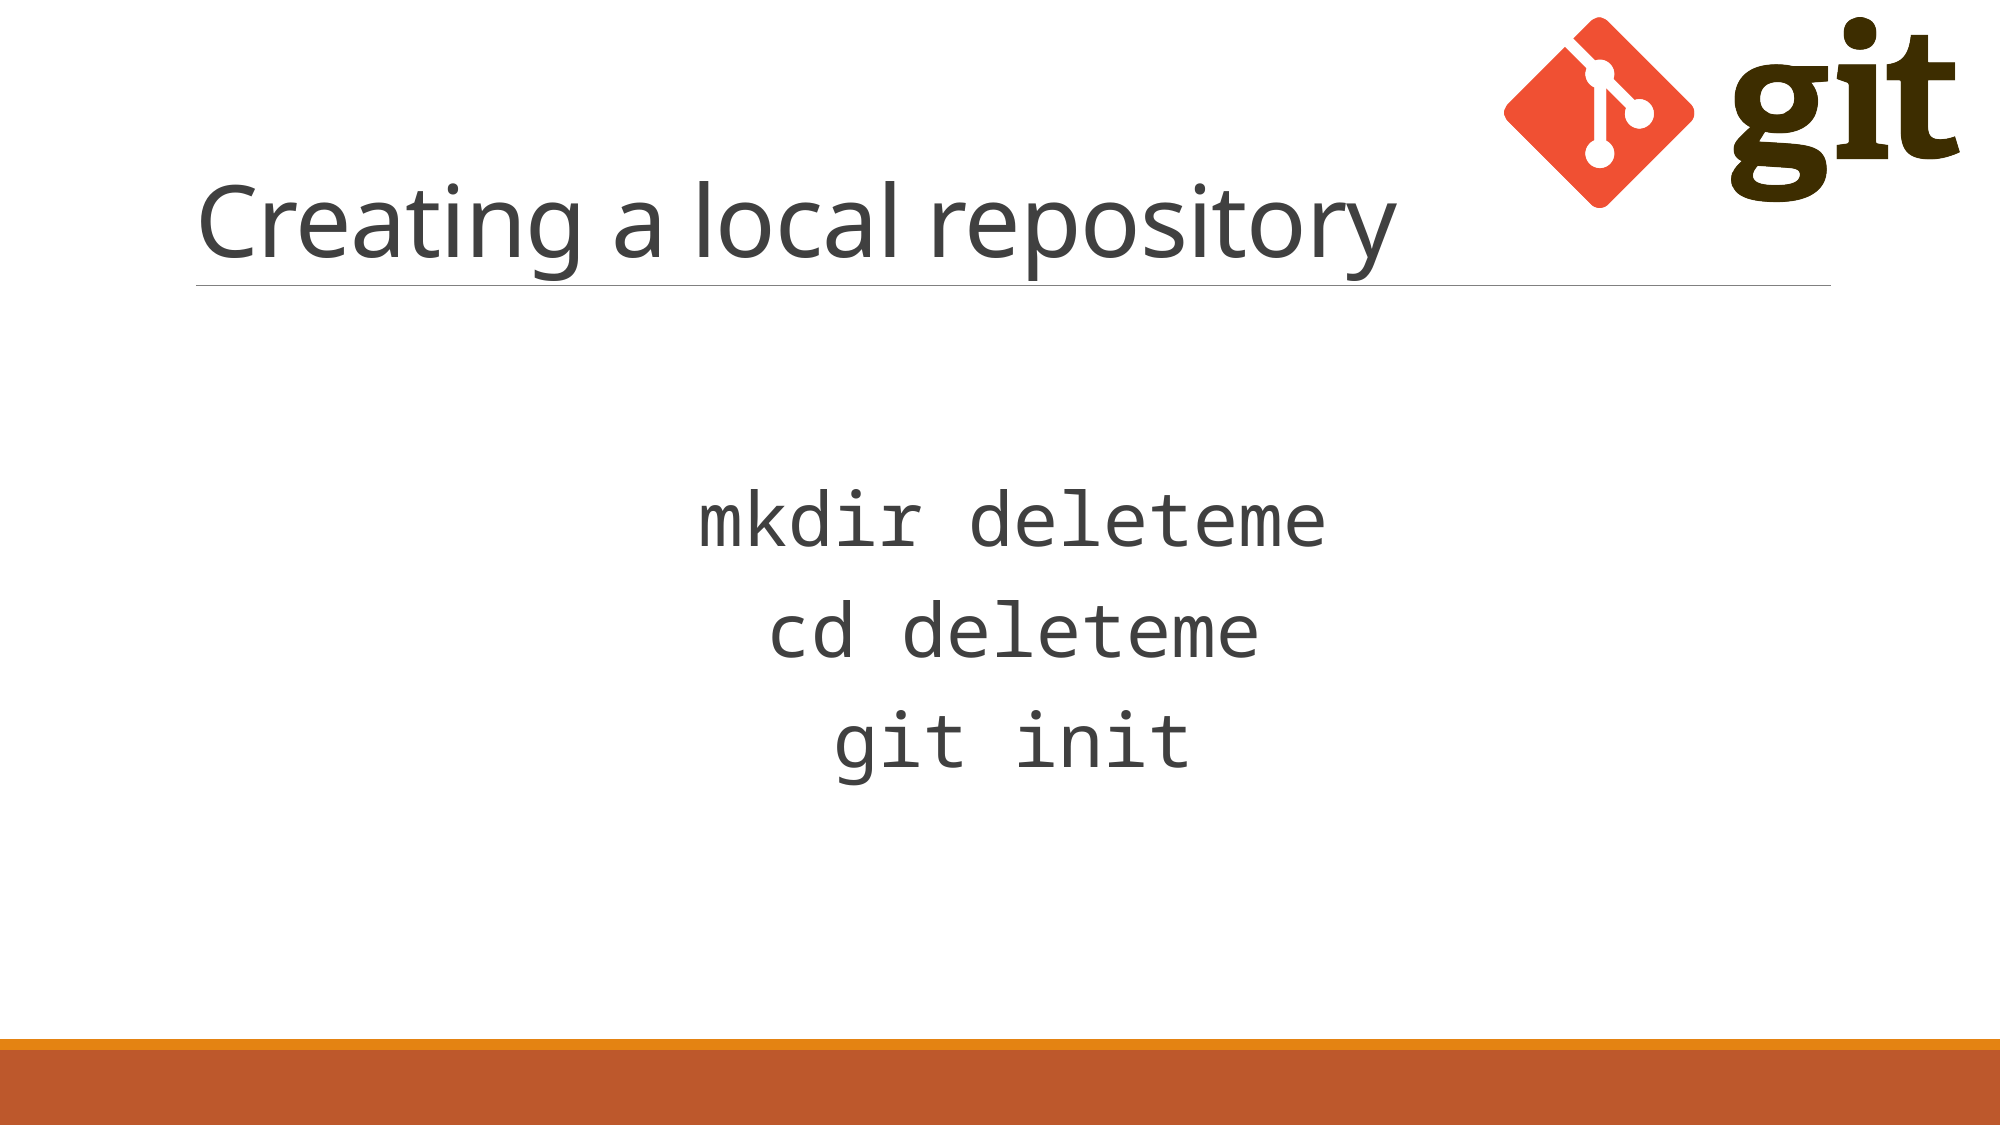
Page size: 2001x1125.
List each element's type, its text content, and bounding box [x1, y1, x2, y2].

picture [1504, 17, 1960, 208]
title Creating a local repository [180, 47, 1830, 285]
list mkdir deleteme cd deleteme git init [180, 302, 1830, 963]
